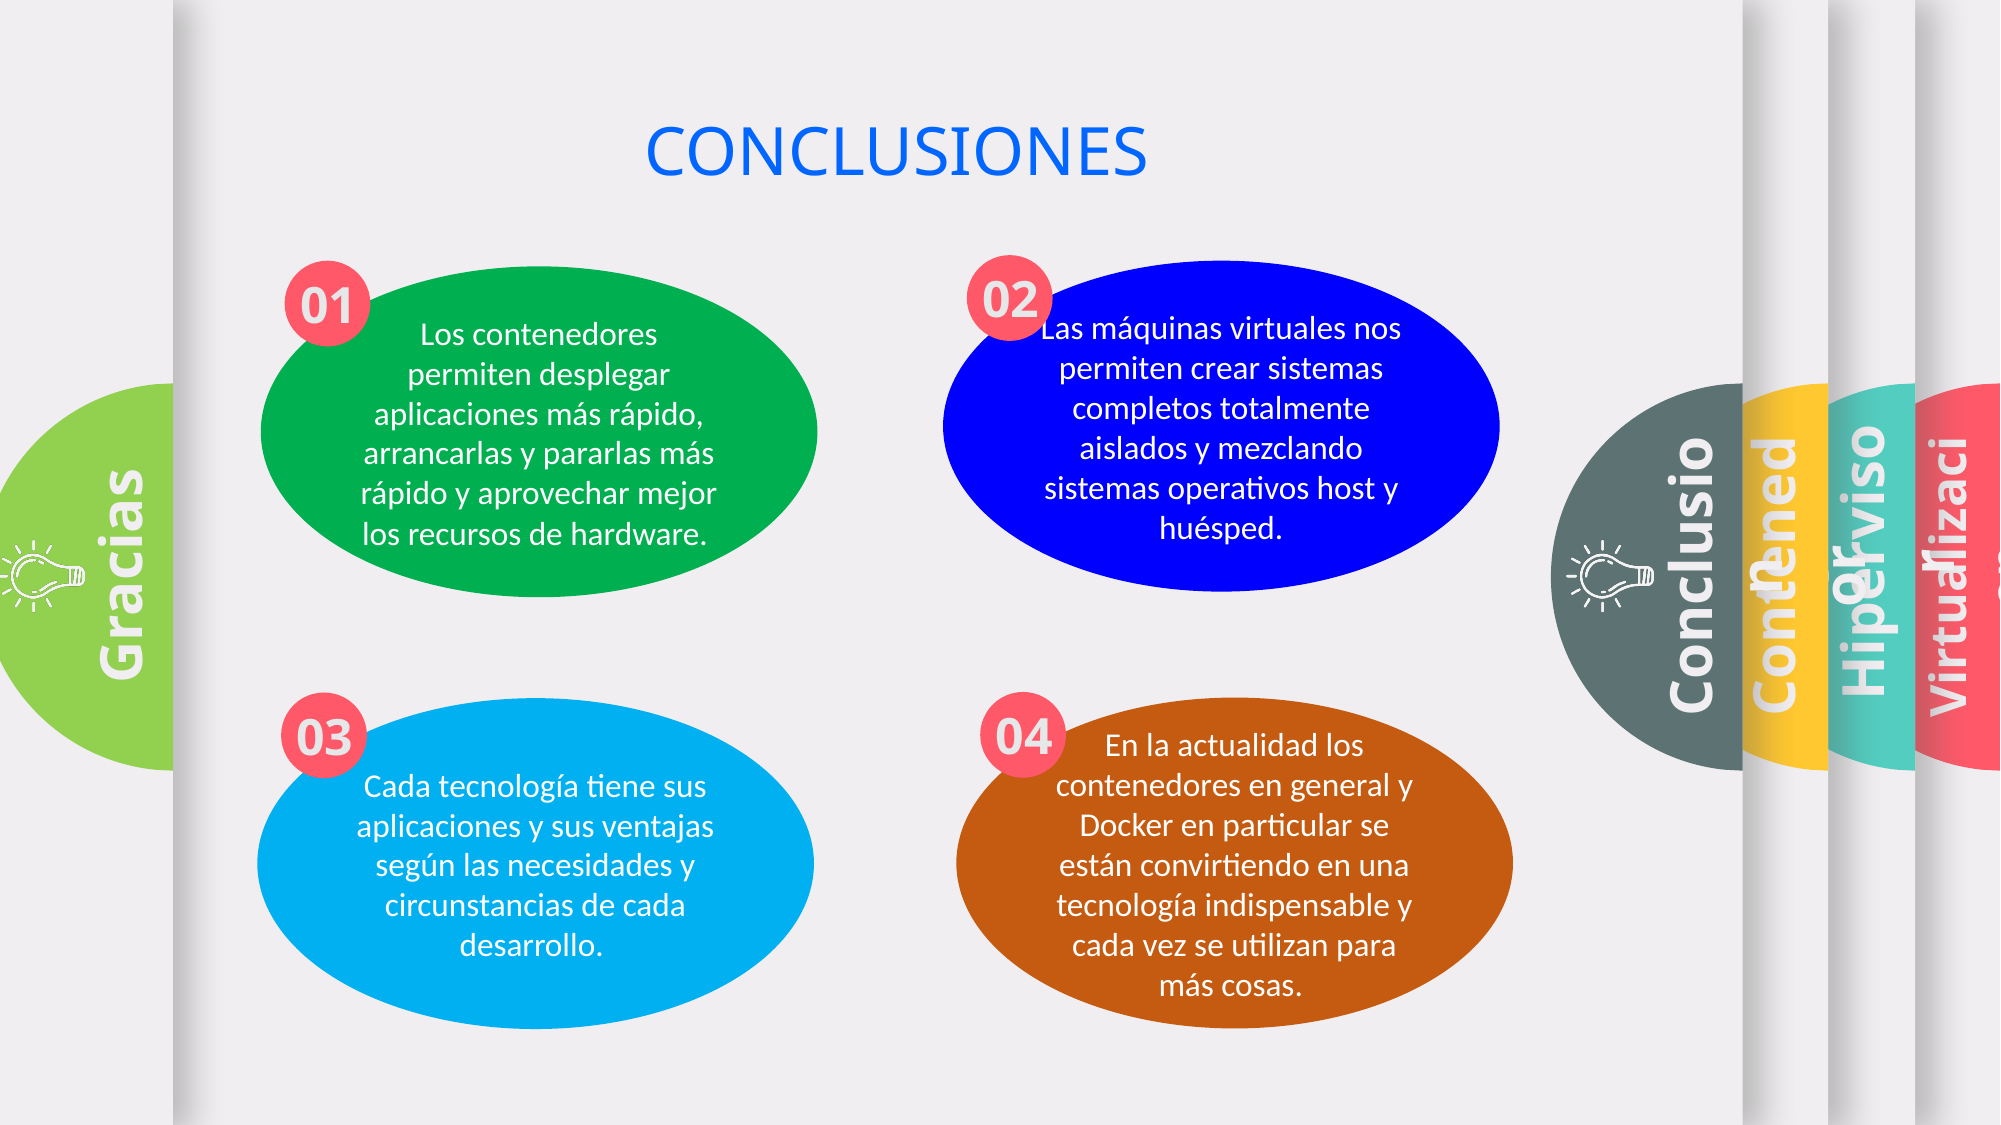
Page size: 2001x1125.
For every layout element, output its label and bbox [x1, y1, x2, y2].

text_box [270, 692, 380, 779]
text_box [956, 255, 1066, 341]
text_box [1743, 0, 1829, 1125]
text_box [0, 0, 173, 1125]
text_box [274, 260, 383, 347]
text_box [969, 691, 1079, 778]
text_box [1916, 0, 2000, 1125]
text_box [173, 0, 1743, 1125]
text_box [1829, 0, 1916, 1125]
